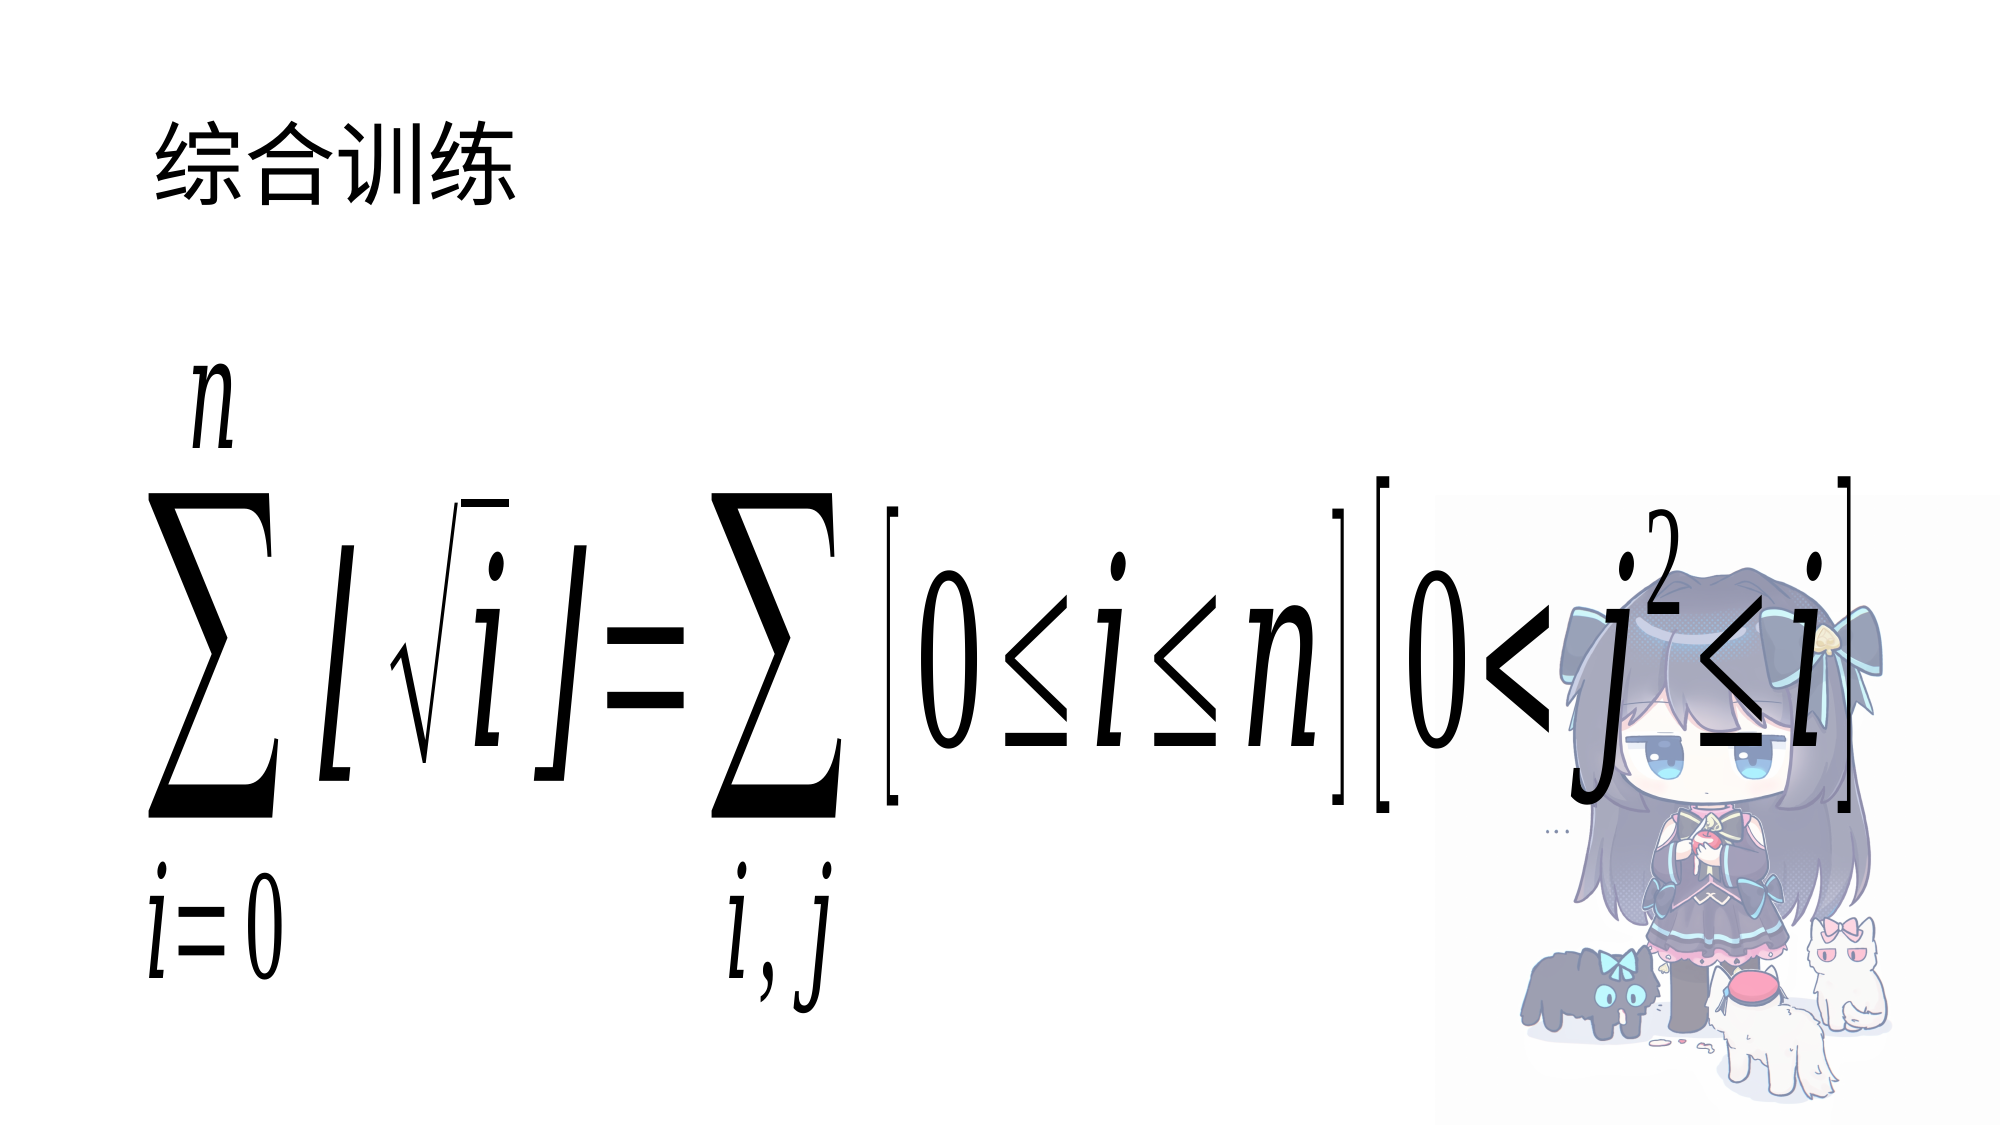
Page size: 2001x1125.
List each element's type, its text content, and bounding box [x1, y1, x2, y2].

title 综合训练 [137, 59, 1863, 278]
